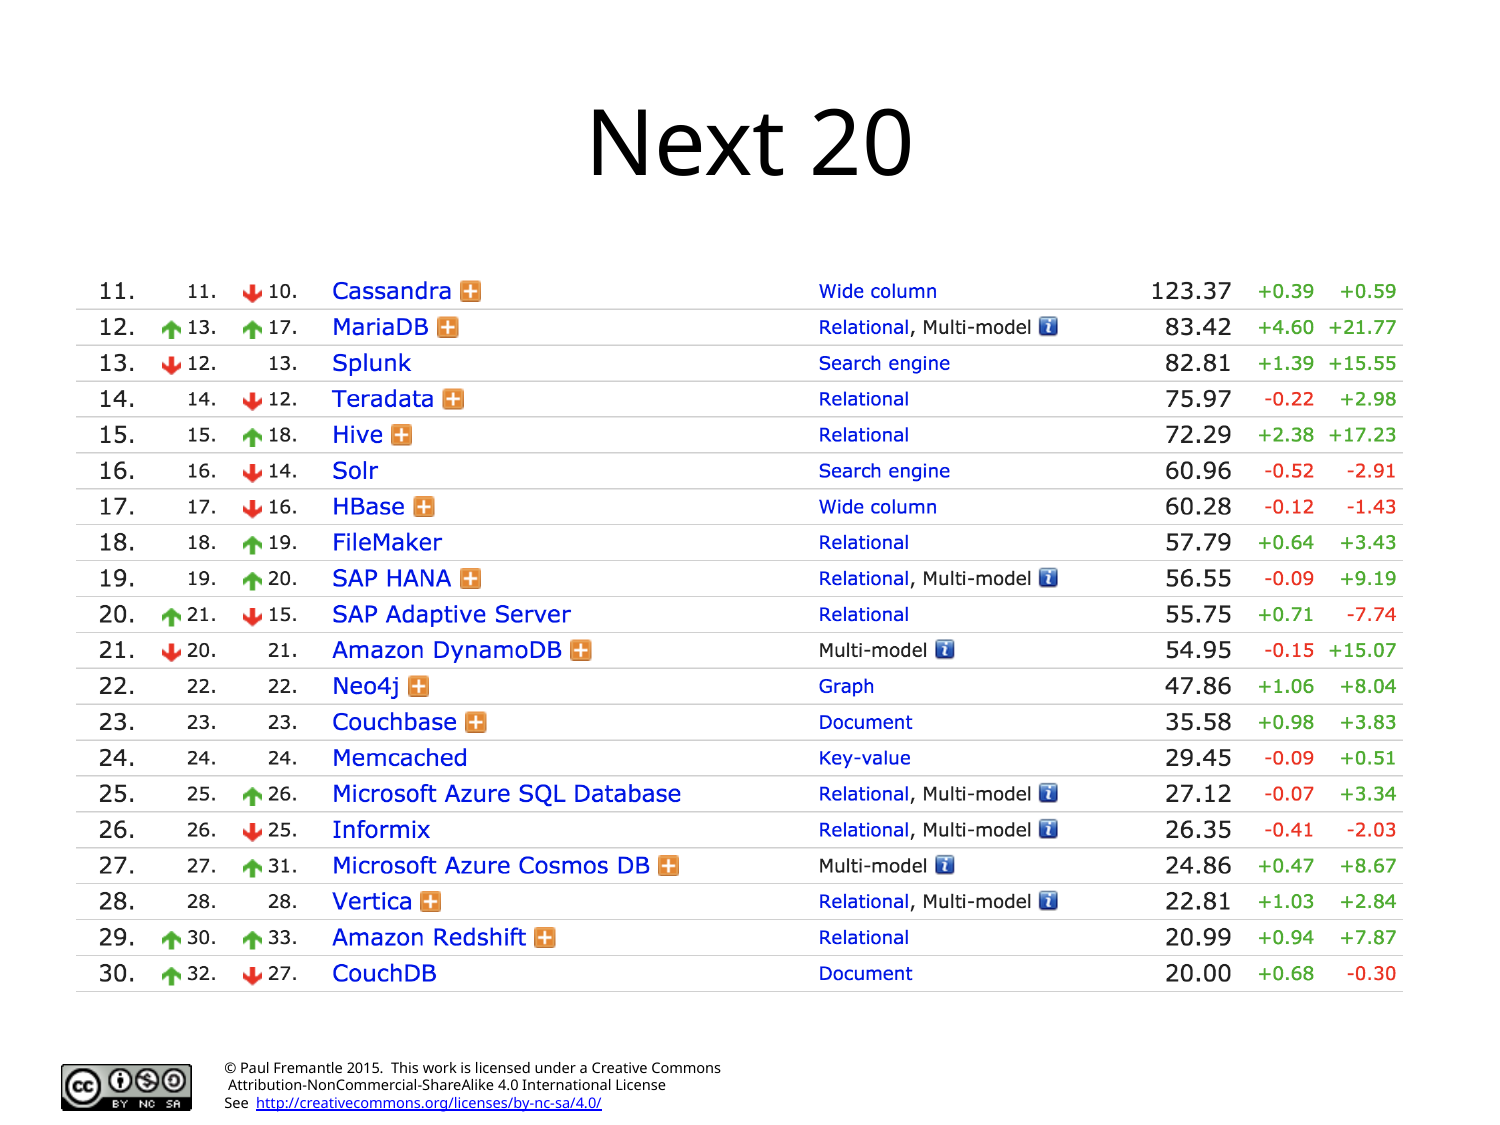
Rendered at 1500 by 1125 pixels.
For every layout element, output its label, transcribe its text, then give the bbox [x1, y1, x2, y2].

title Next 20 [75, 45, 1425, 233]
picture [61, 1064, 192, 1111]
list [61, 274, 1412, 993]
